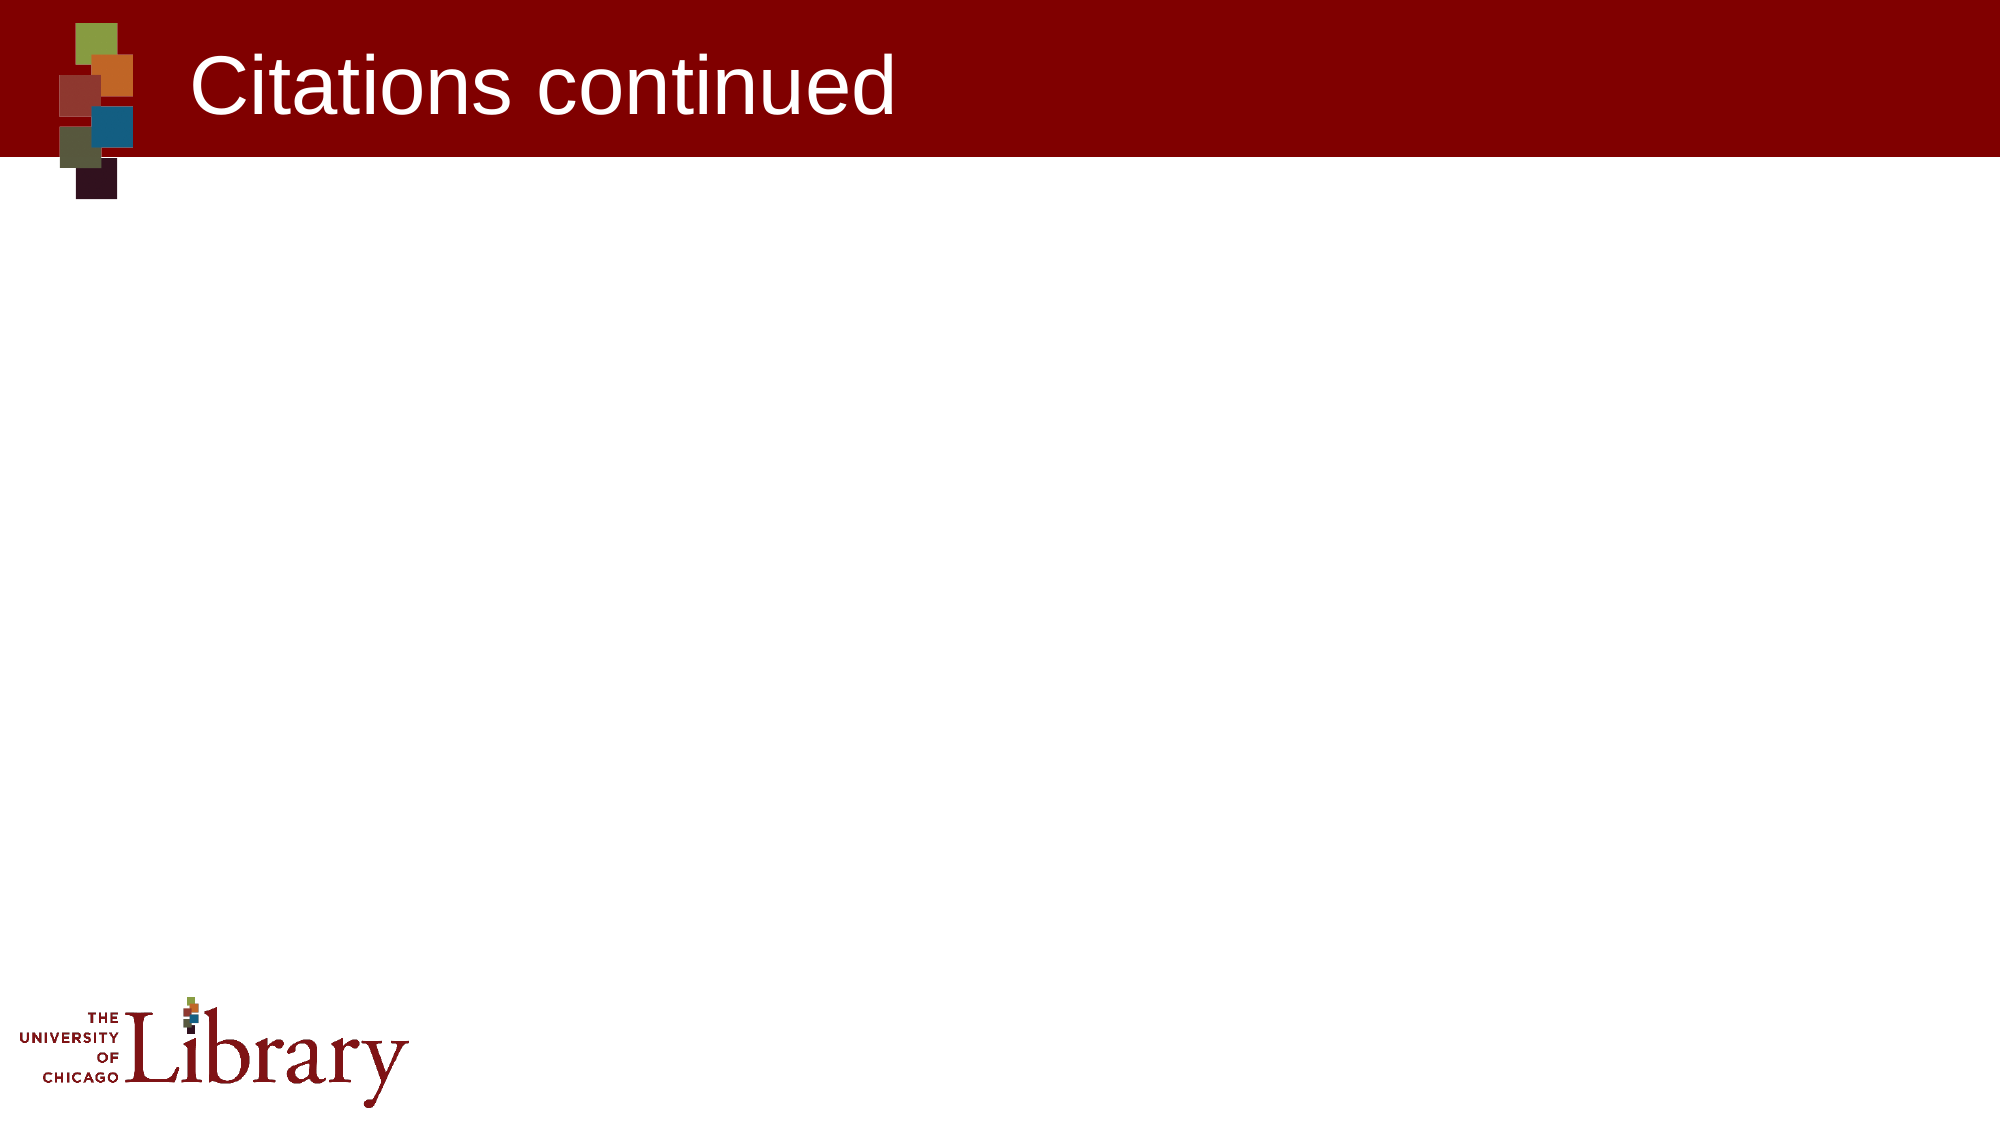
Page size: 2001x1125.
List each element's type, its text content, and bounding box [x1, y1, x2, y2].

picture [20, 997, 409, 1108]
title Citations continued [174, 0, 1900, 163]
picture [50, 23, 141, 201]
